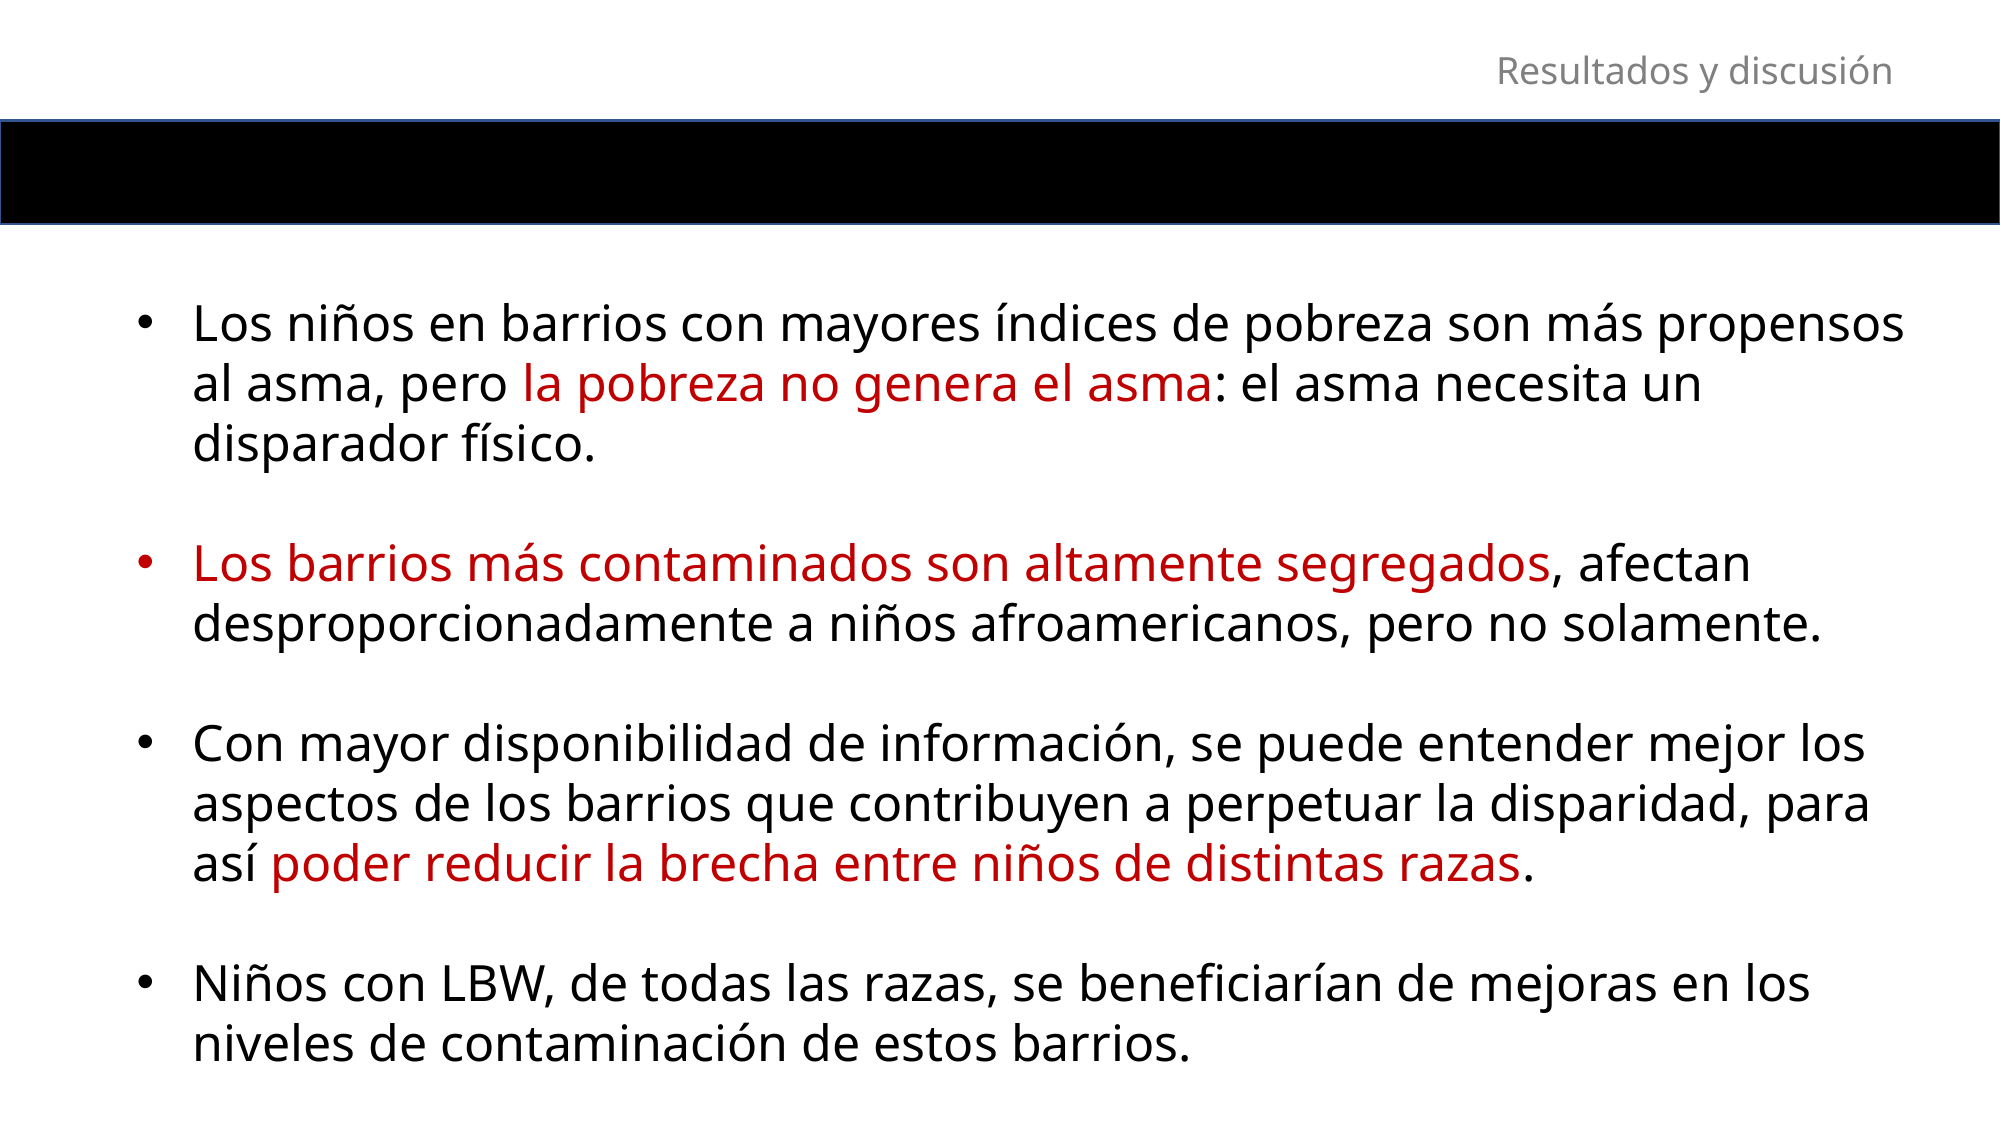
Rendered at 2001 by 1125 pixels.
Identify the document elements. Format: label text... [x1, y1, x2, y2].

text_box [0, 119, 2000, 225]
text_box Los niños en barrios con mayores índices de pobreza son más propensos al asma, pero la pobreza no genera el asma: el asma necesita un disparador físico. Los barrios más contaminados son altamente segregados, afectan desproporcionadamente a niños afroamericanos, pero no solamente. Con mayor disponibilidad de información, se puede entender mejor los aspectos de los barrios que contribuyen a perpetuar la disparidad, para así poder reducir la brecha entre niños de distintas razas. Niños con LBW, de todas las razas, se beneficiarían de mejoras en los niveles de contaminación de estos barrios. [121, 223, 1926, 1125]
text_box Resultados y discusión [1443, 39, 1948, 100]
